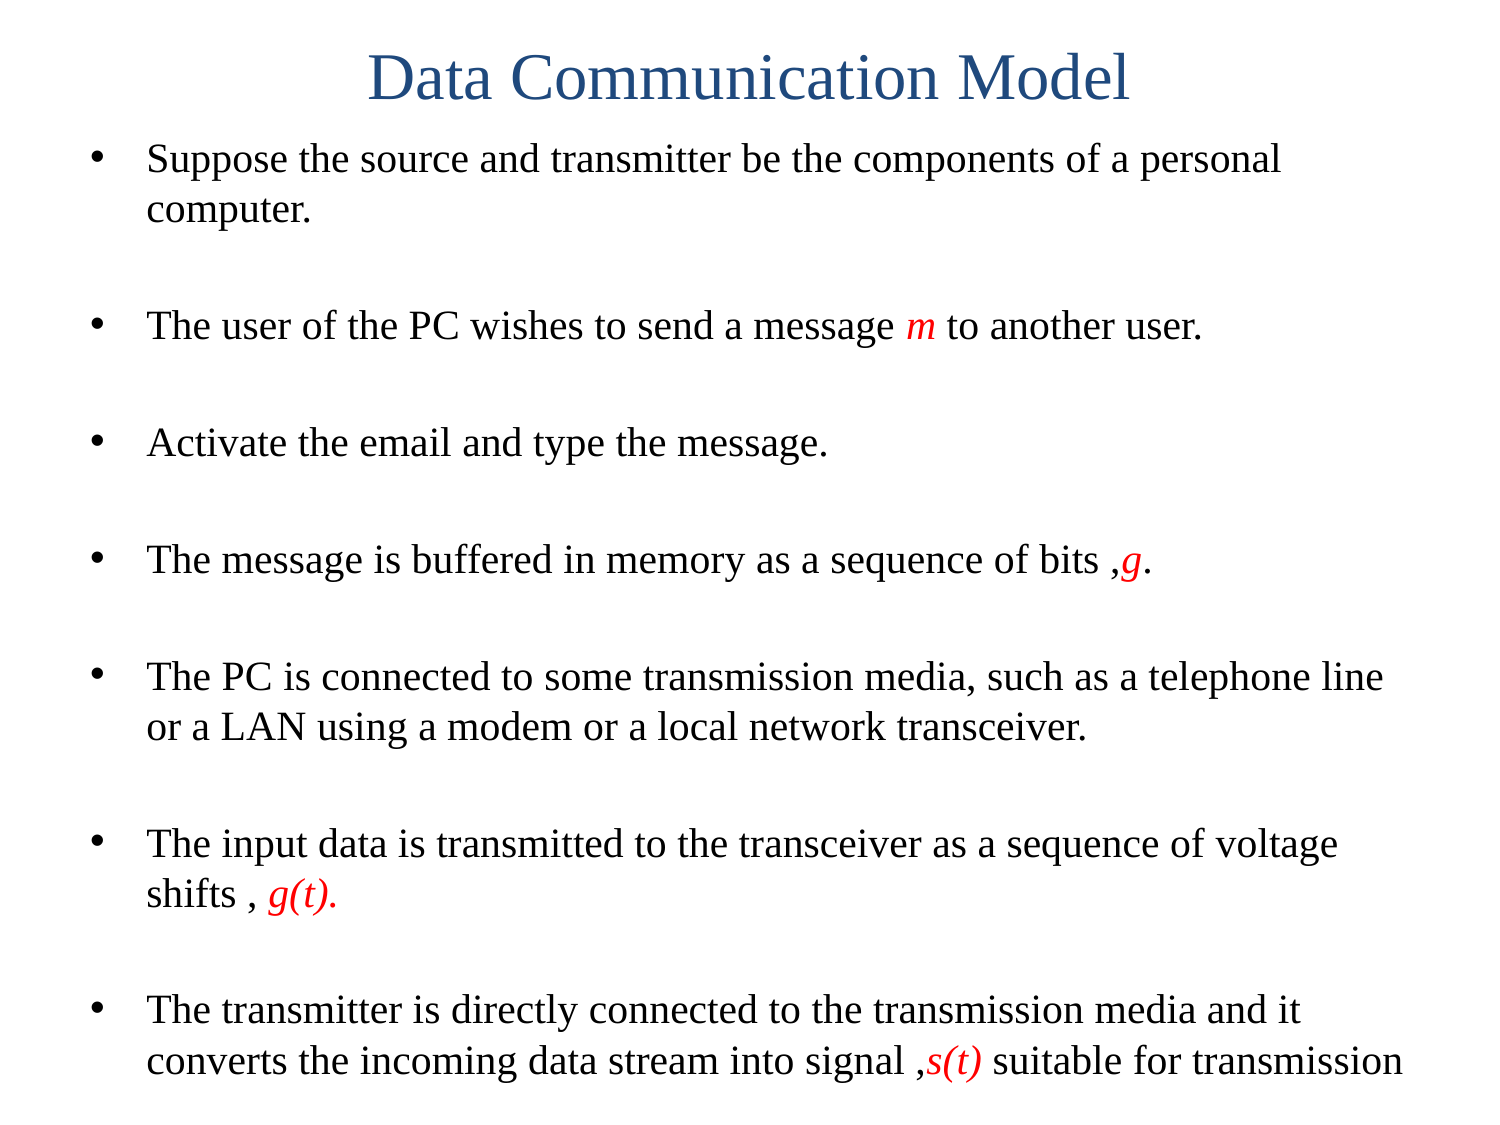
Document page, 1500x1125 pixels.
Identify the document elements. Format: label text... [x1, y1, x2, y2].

list Suppose the source and transmitter be the components of a personal computer. The user of the PC wishes to send a message m to another user. Activate the email and type the message. The message is buffered in memory as a sequence of bits ,g. The PC is connected to some transmission media, such as a telephone line or a LAN using a modem or a local network transceiver. The input data is transmitted to the transceiver as a sequence of voltage shifts , g(t). The transmitter is directly connected to the transmission media and it converts the incoming data stream into signal ,s(t) suitable for transmission [75, 123, 1425, 1103]
title Data Communication Model [75, 16, 1425, 123]
